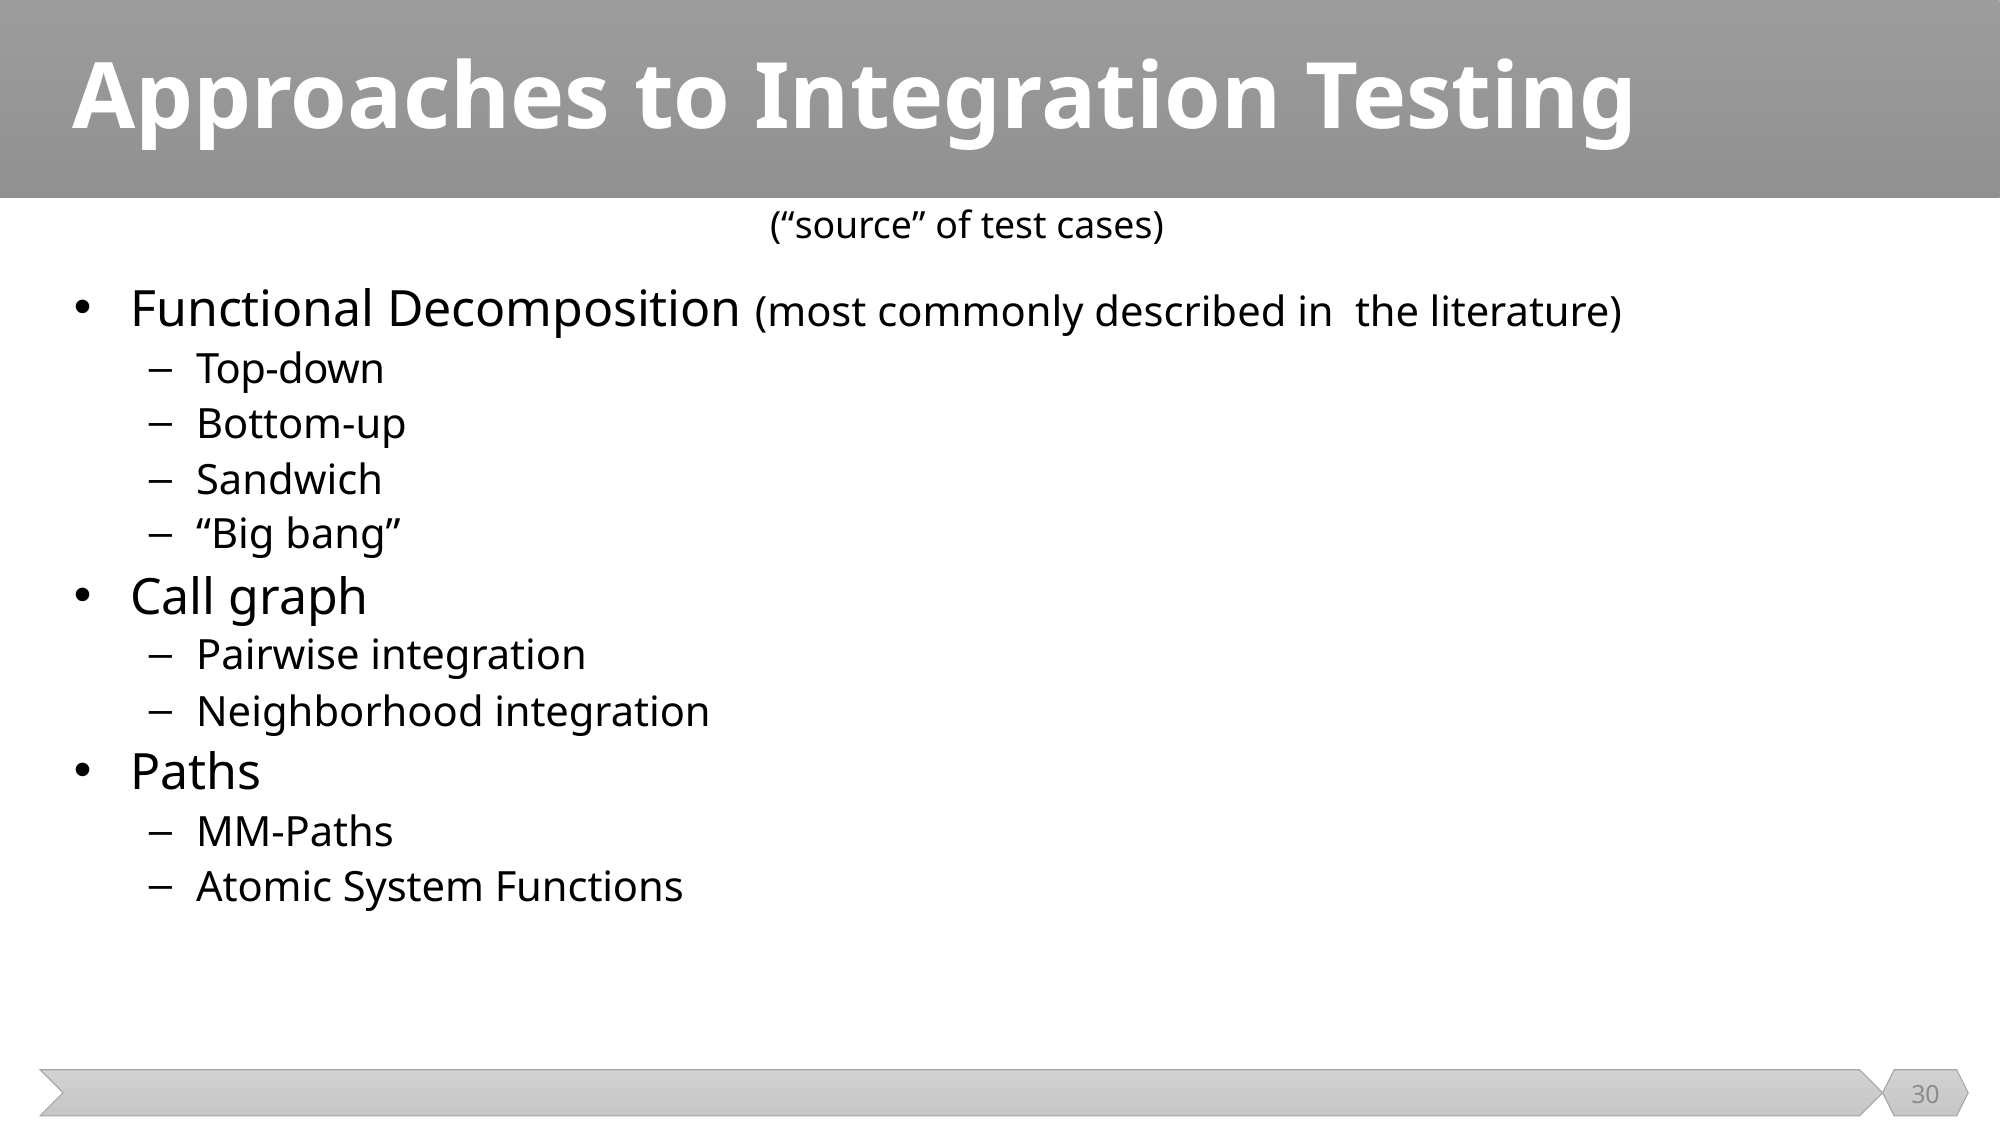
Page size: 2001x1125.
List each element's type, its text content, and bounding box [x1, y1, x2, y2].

text_box (“source” of test cases) [755, 193, 1179, 254]
slide_number 30 [1882, 1065, 1969, 1125]
list Functional Decomposition (most commonly described in the literature) Top-down Bottom-up Sandwich “Big bang” Call graph Pairwise integration Neighborhood integration Paths MM-Paths Atomic System Functions [56, 277, 1969, 1056]
title Approaches to Integration Testing [56, 0, 1969, 199]
